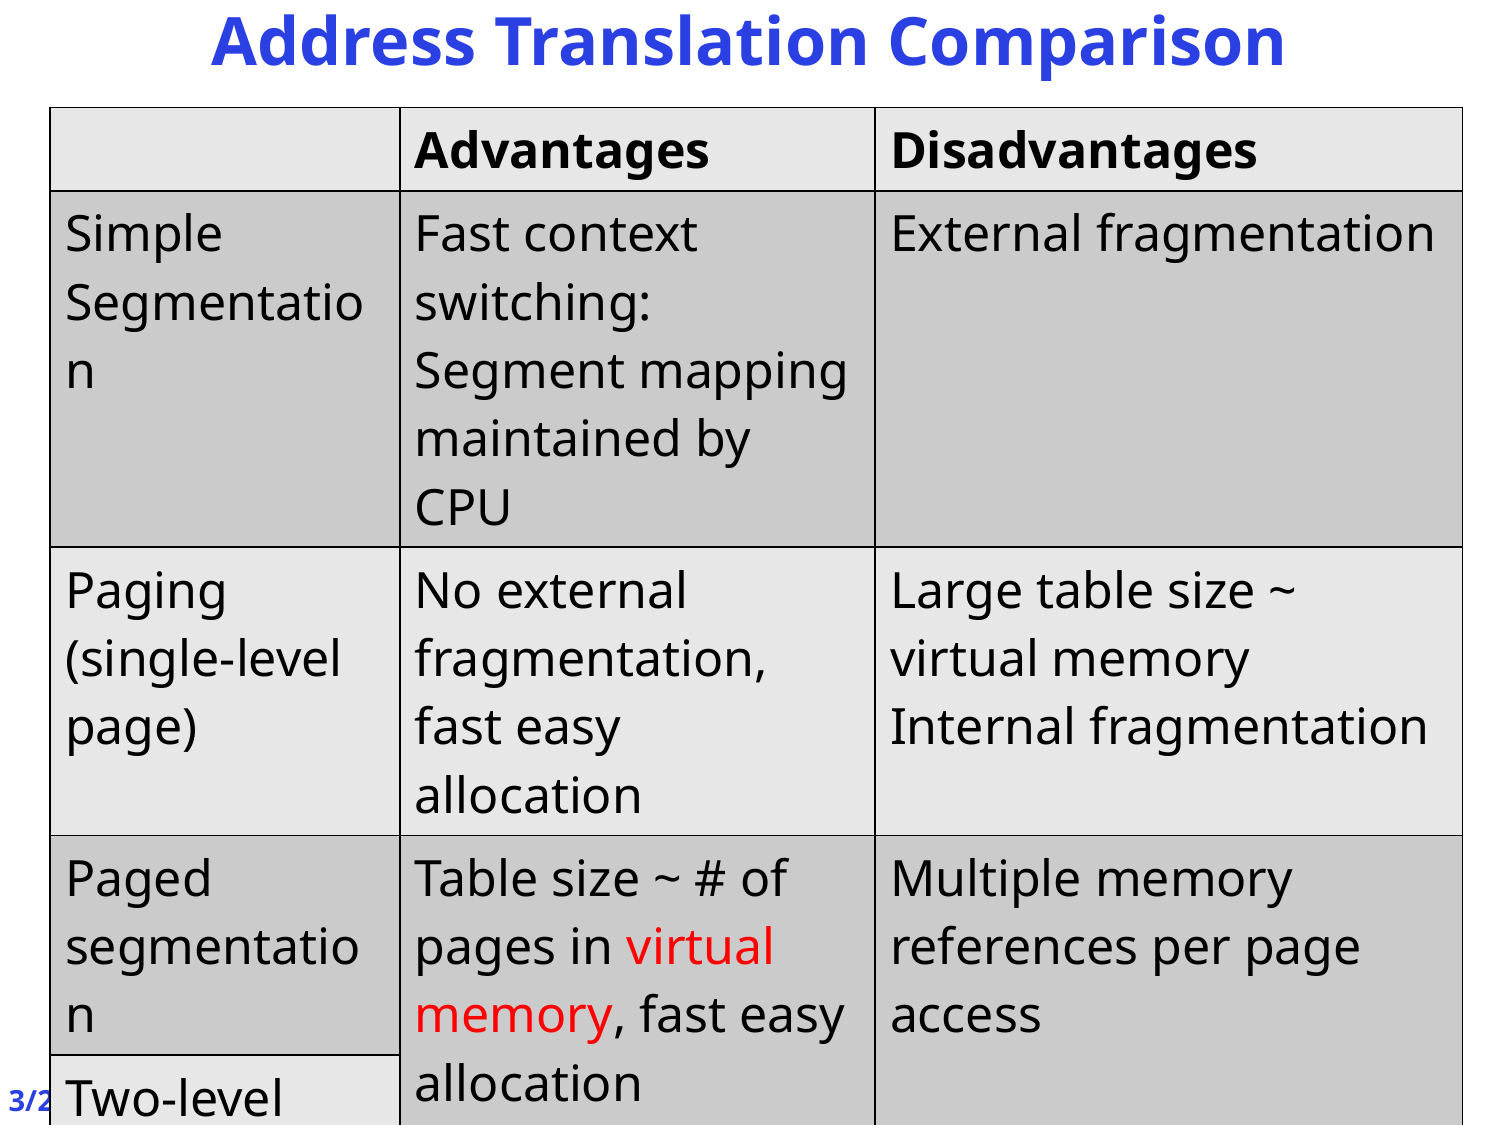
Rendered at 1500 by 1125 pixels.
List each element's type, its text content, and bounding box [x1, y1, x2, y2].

table_cell Large table size ~ virtual memory Internal fragmentation [876, 548, 1462, 835]
table_cell Paging (single-level page) [51, 548, 399, 835]
table_cell Table size ~ # of pages in virtual memory, fast easy allocation [401, 836, 874, 1125]
table_header Disadvantages [876, 108, 1462, 190]
table_header Advantages [401, 108, 874, 190]
table_cell Simple Segmentation [51, 192, 399, 546]
table_cell Two-level pages [51, 1056, 399, 1125]
table_cell No external fragmentation, fast easy allocation [401, 548, 874, 835]
table_cell Fast context switching: Segment mapping maintained by CPU [401, 192, 874, 546]
table_header [51, 108, 399, 190]
table_cell External fragmentation [876, 192, 1462, 546]
table_cell Multiple memory references per page access [876, 836, 1462, 1125]
table_cell Paged segmentation [51, 836, 399, 1054]
title Address Translation Comparison [162, 0, 1338, 88]
